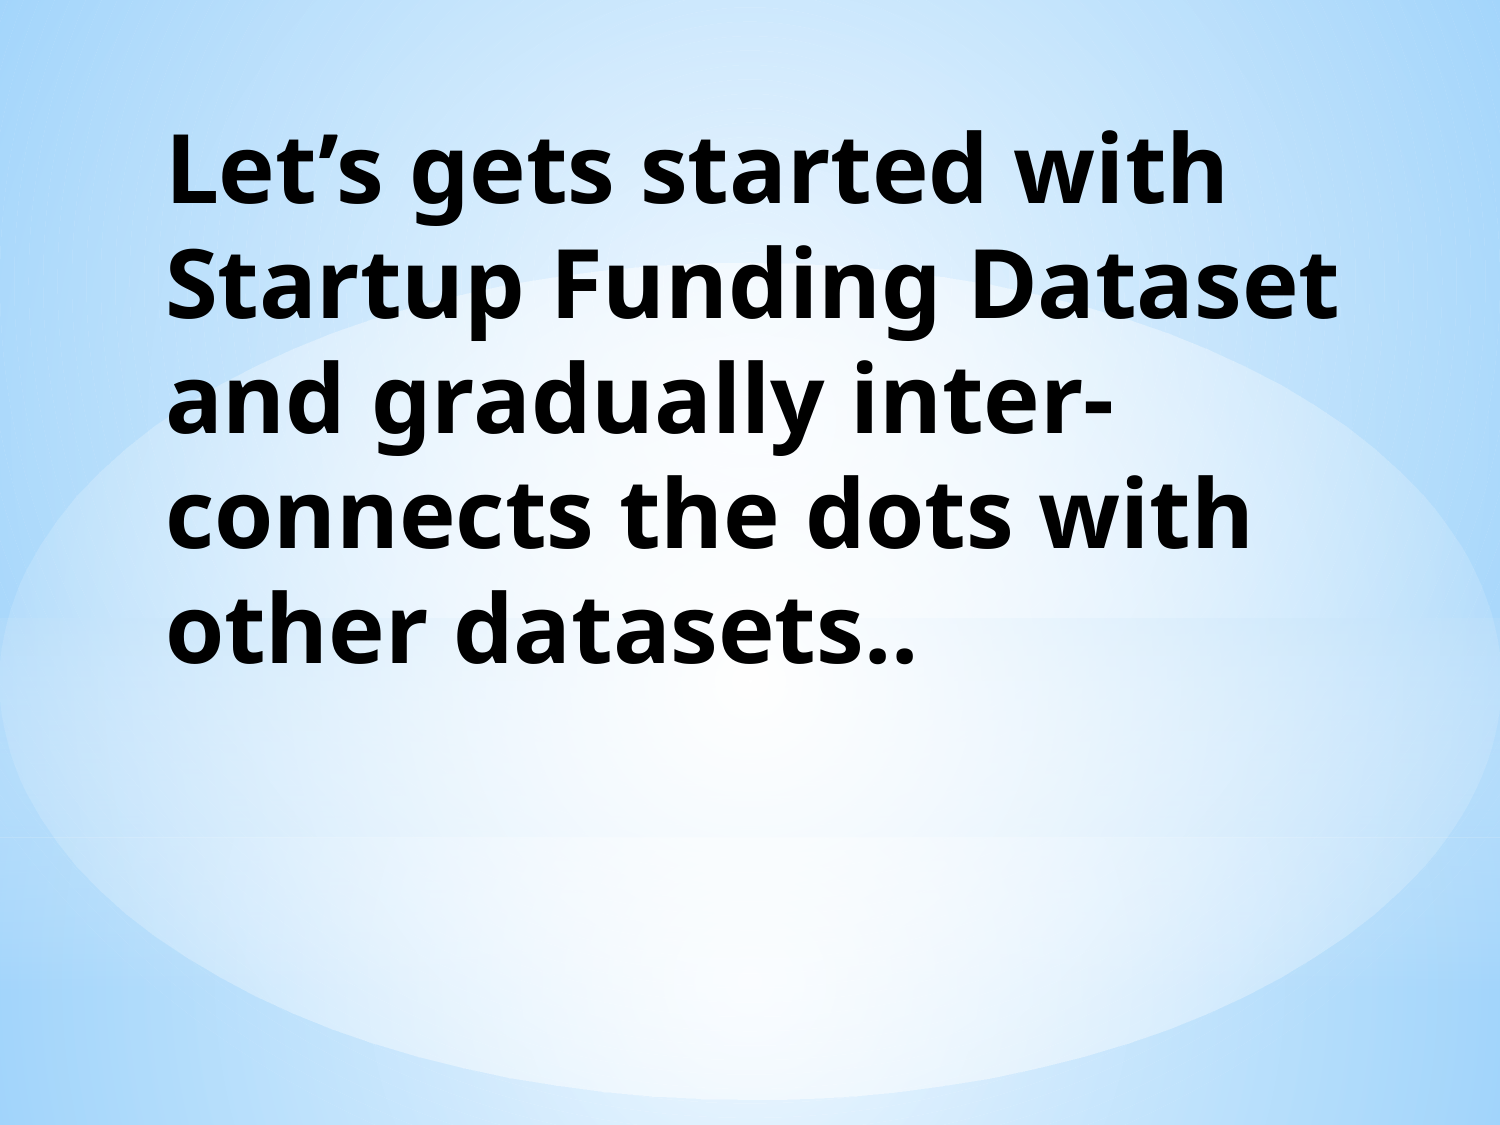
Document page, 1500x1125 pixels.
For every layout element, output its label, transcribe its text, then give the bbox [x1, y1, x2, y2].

title Let’s gets started with Startup Funding Dataset and gradually inter-connects the dots with other datasets.. [150, 99, 1400, 975]
